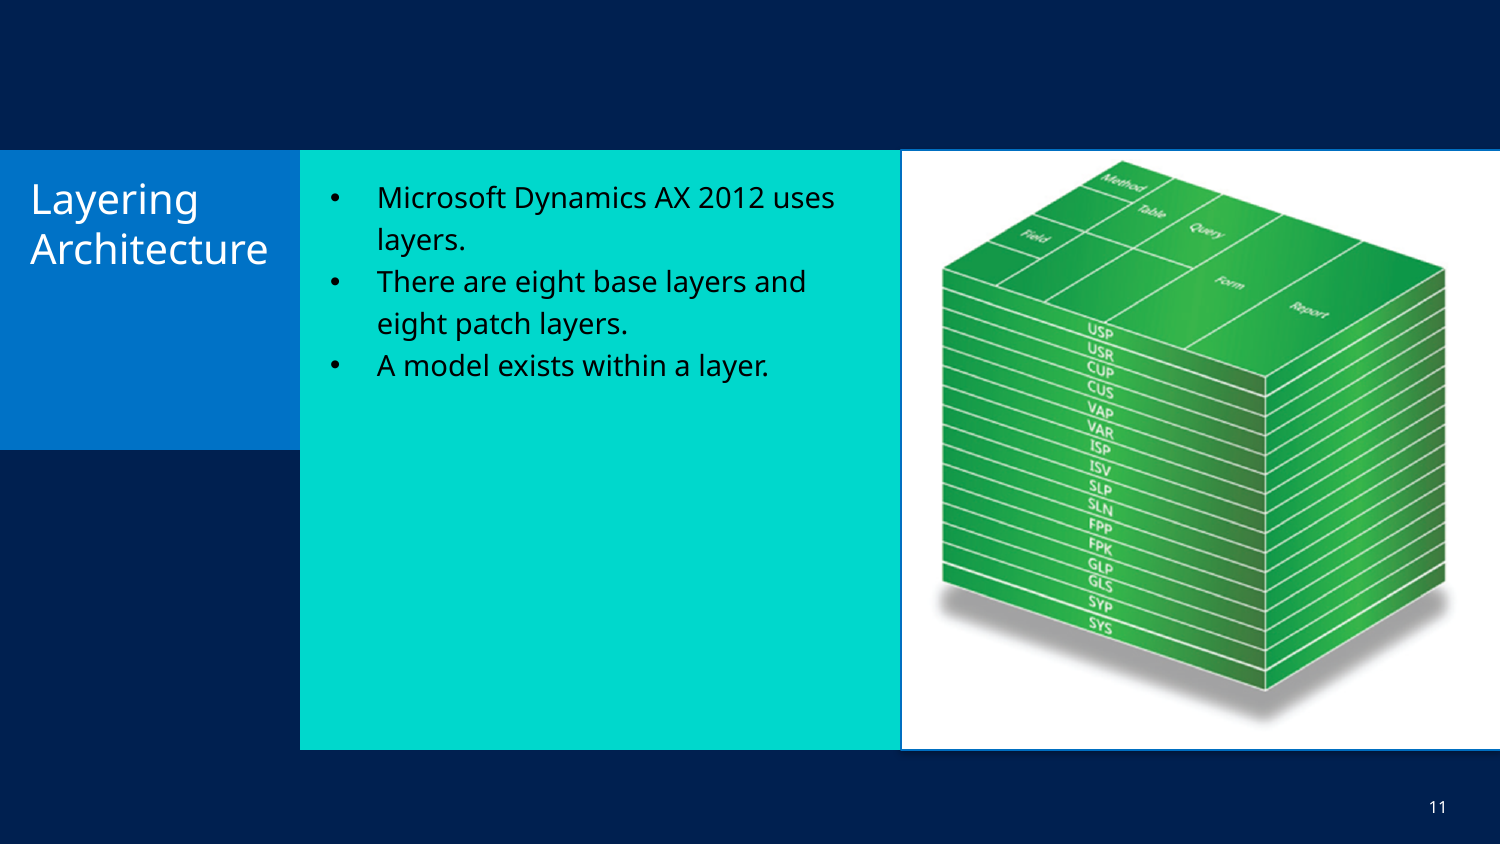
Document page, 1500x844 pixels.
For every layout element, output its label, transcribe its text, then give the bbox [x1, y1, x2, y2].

slide_number 11 [1112, 782, 1463, 827]
title Layering Architecture [0, 150, 300, 450]
list Microsoft Dynamics AX 2012 uses layers. There are eight base layers and eight patch layers. A model exists within a layer. [300, 150, 900, 750]
picture [919, 159, 1484, 740]
